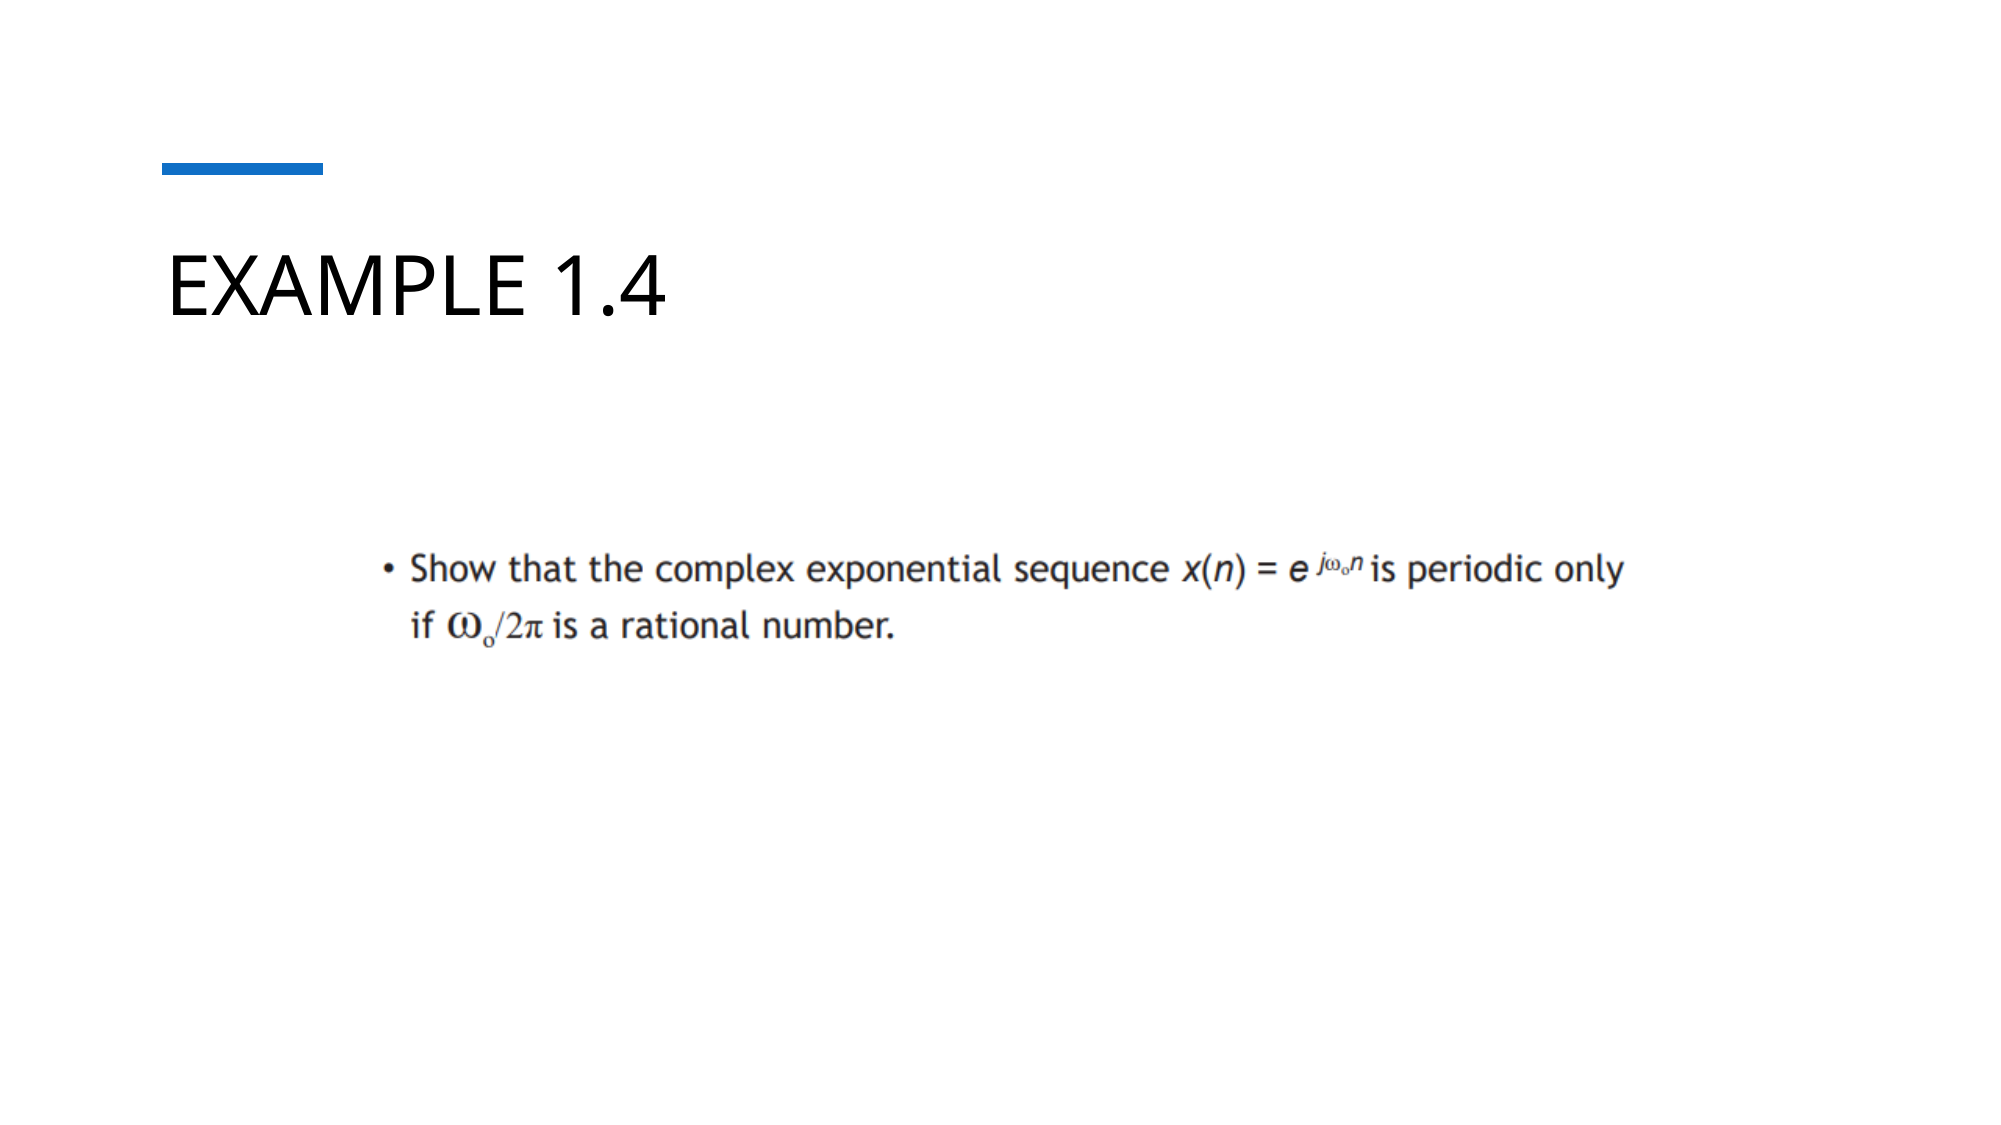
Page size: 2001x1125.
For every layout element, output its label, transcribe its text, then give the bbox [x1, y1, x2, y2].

title EXAMPLE 1.4 [150, 224, 1850, 420]
picture [360, 539, 1640, 736]
